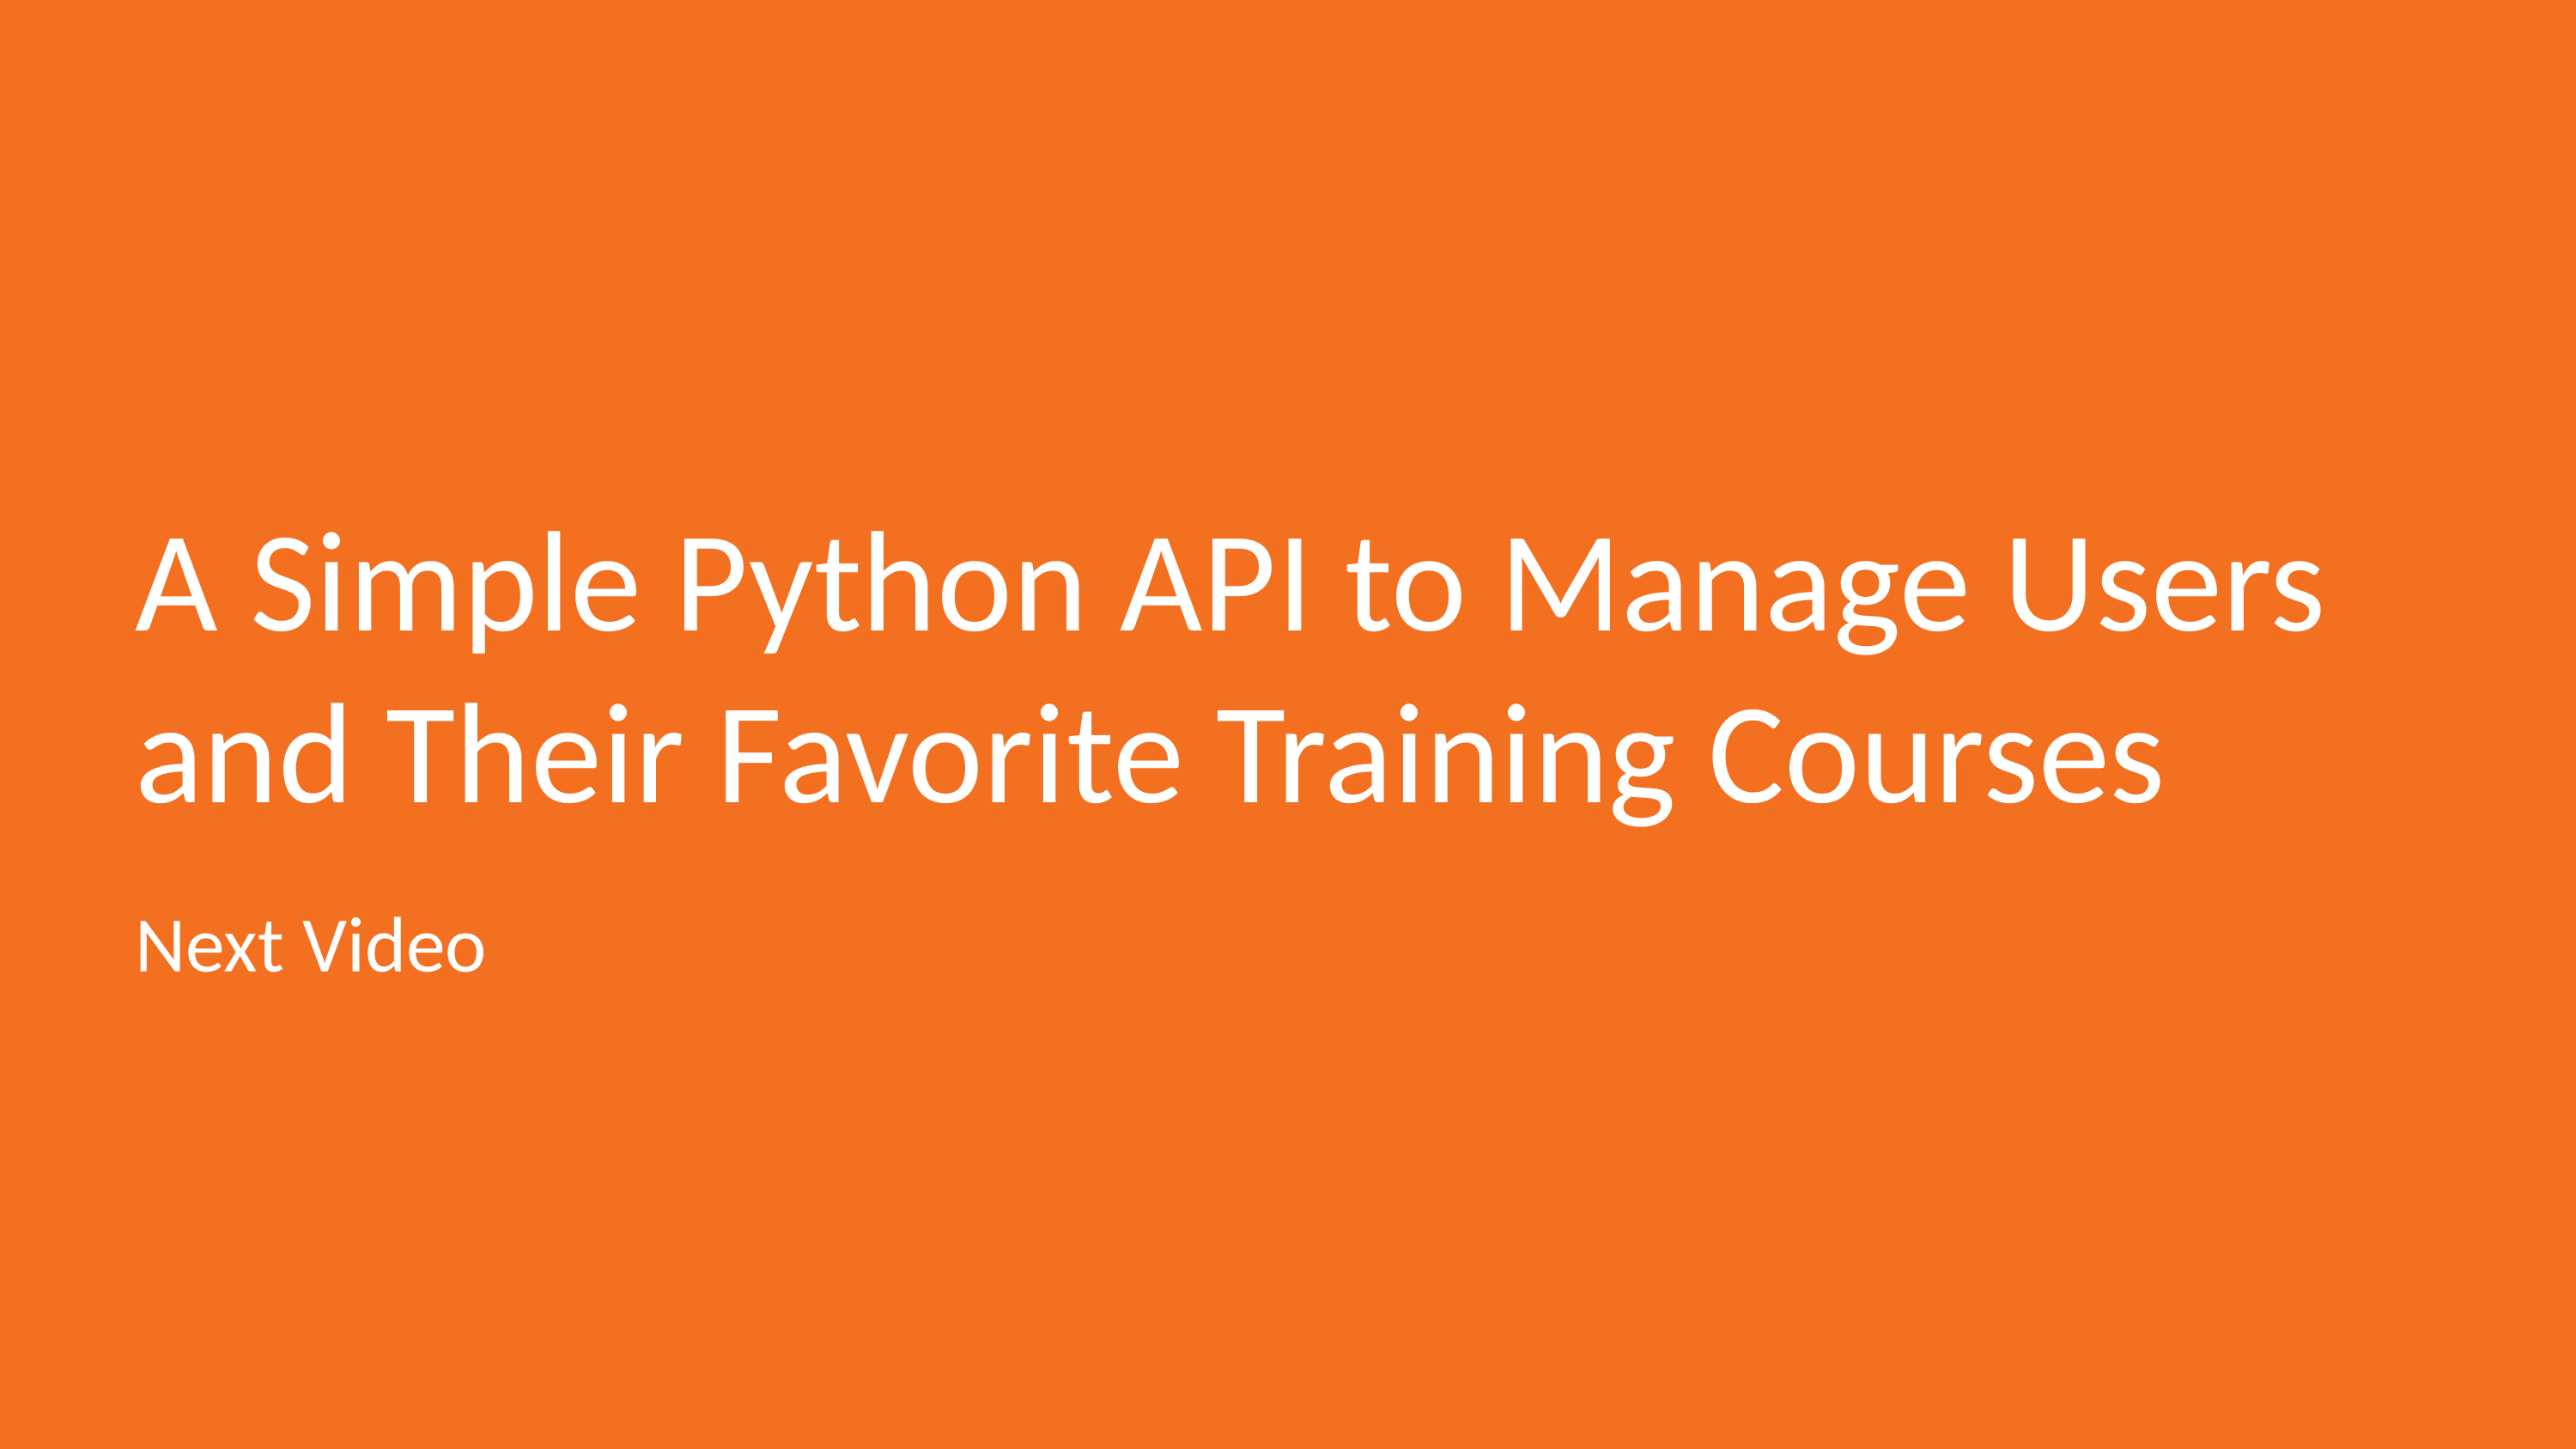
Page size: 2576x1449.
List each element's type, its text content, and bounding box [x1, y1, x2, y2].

subtitle Next Video [109, 867, 2427, 989]
title A Simple Python API to Manage Users and Their Favorite Training Courses [109, 594, 2427, 857]
